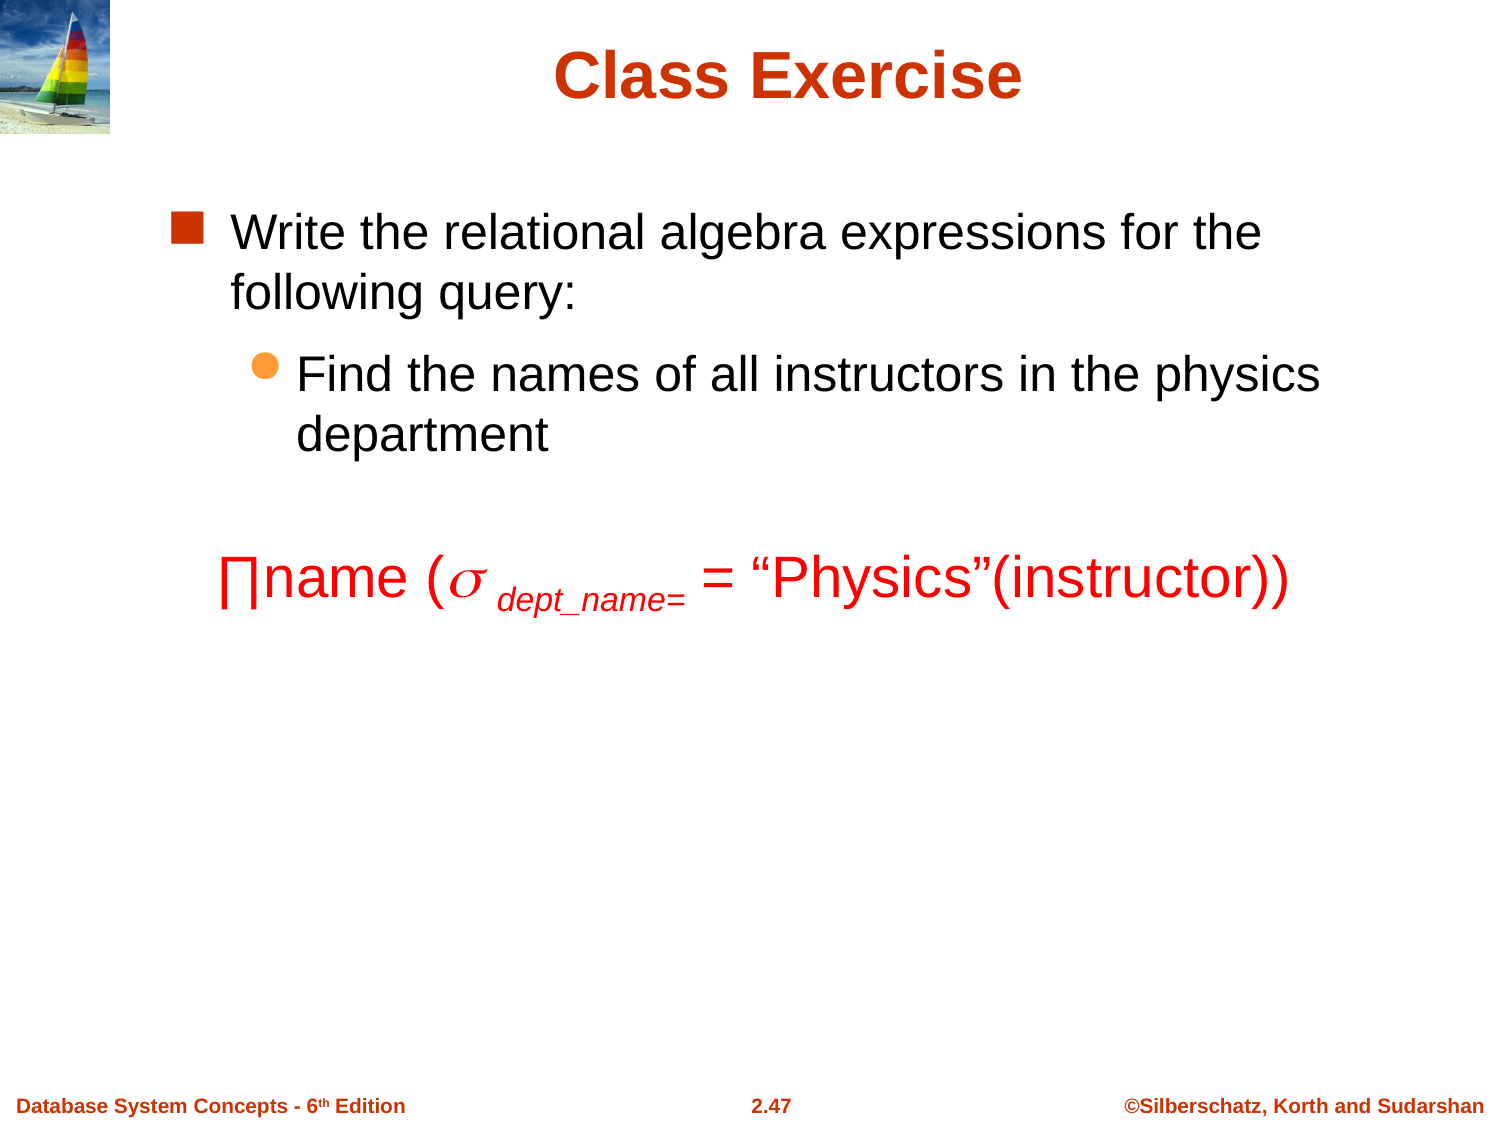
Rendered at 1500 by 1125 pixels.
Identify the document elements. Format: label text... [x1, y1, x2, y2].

text_box ∏name ( dept_name= = “Physics”(instructor)) [200, 531, 1449, 666]
picture [0, 0, 110, 134]
text_box Write the relational algebra expressions for the following query: Find the names of all instructors in the physics department [160, 192, 1417, 997]
text_box Class Exercise [126, 19, 1451, 120]
